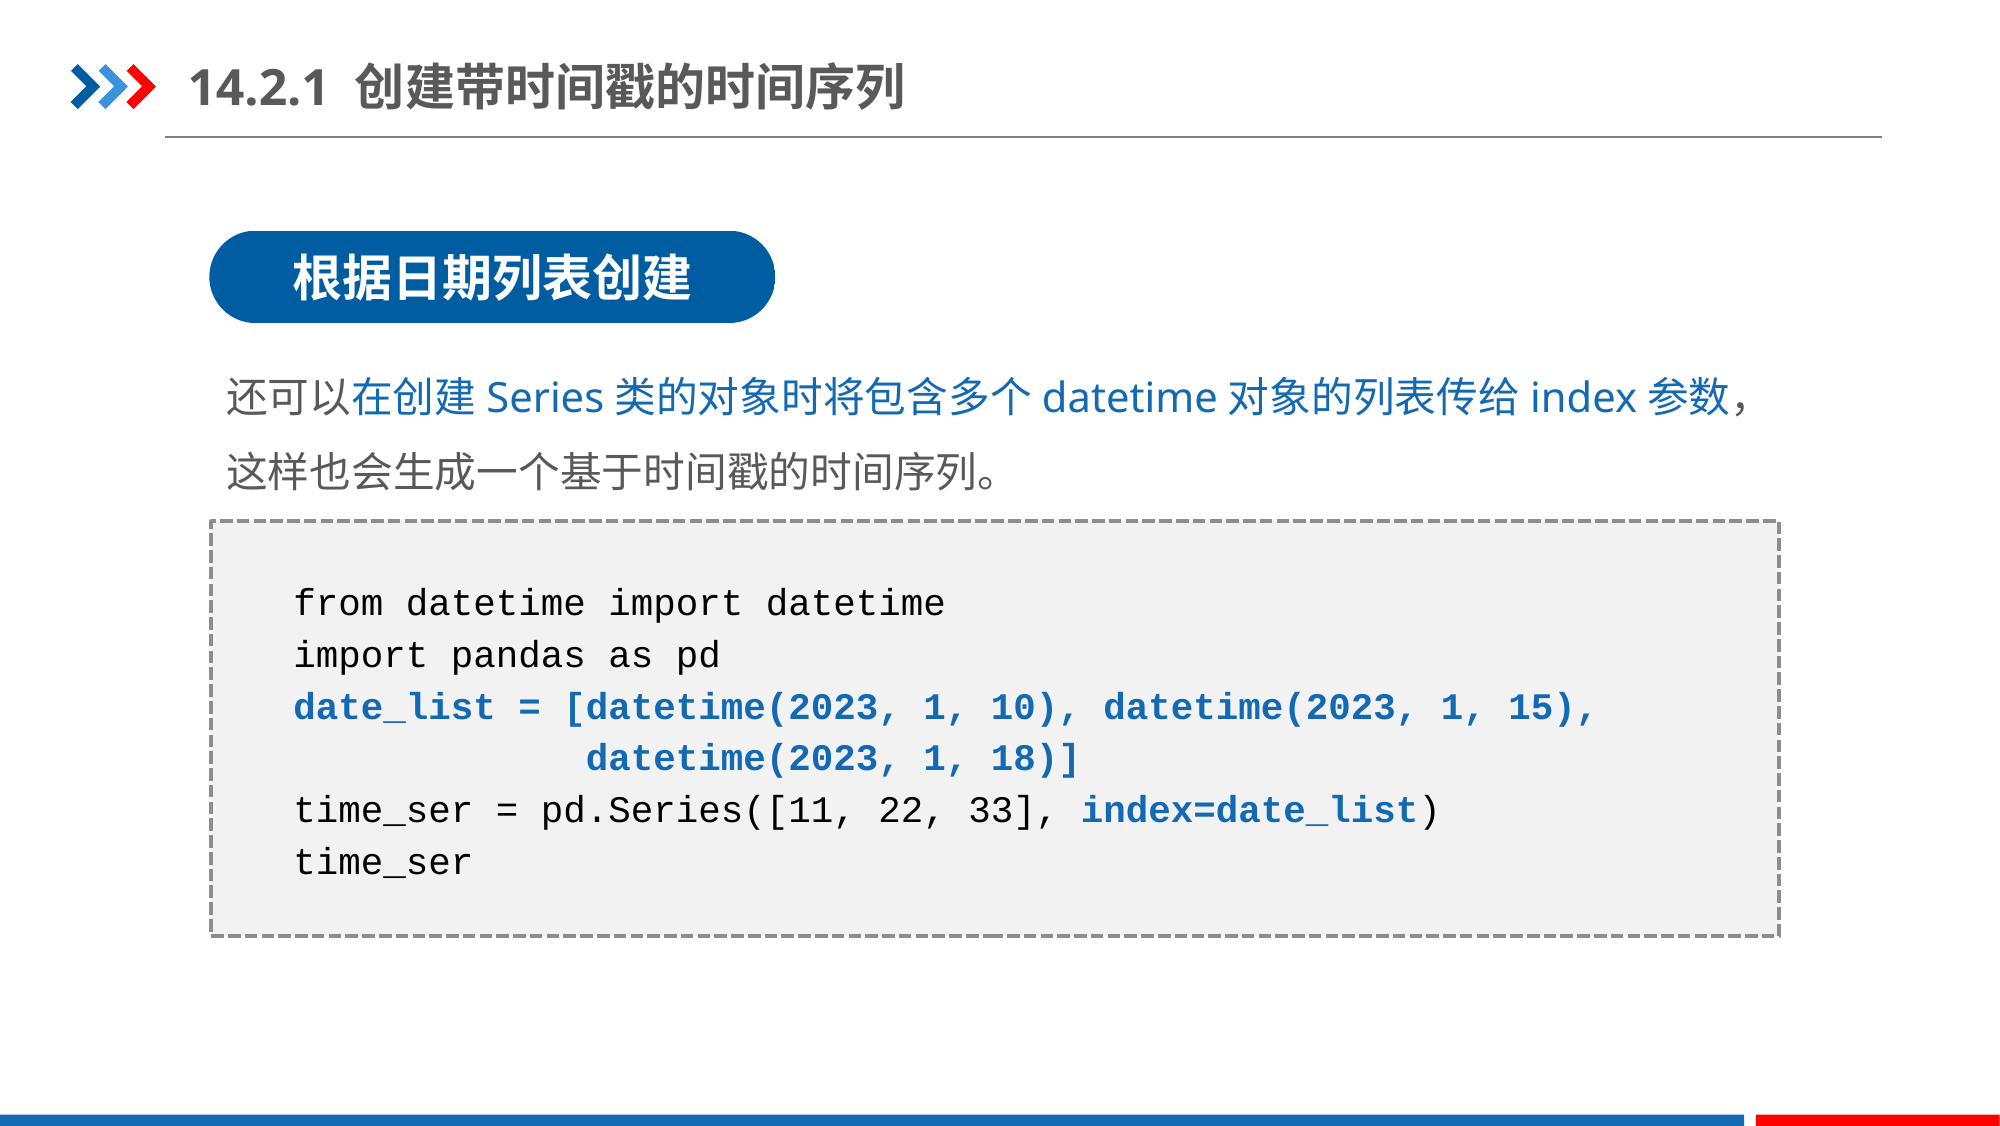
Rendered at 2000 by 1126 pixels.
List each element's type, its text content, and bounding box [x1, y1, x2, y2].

text_box [209, 519, 1781, 938]
text_box 还可以在创建Series类的对象时将包含多个datetime对象的列表传给index参数，这样也会生成一个基于时间戳的时间序列。 [211, 338, 1780, 504]
text_box 14.2.1 创建带时间戳的时间序列 [187, 43, 953, 127]
text_box from datetime import datetime import pandas as pd date_list = [datetime(2023, 1, 10), datetime(2023, 1, 15), datetime(2023, 1, 18)] time_ser = pd.Series([11, 22, 33], index=date_list) time_ser [234, 564, 1756, 890]
text_box 根据日期列表创建 [207, 228, 778, 326]
